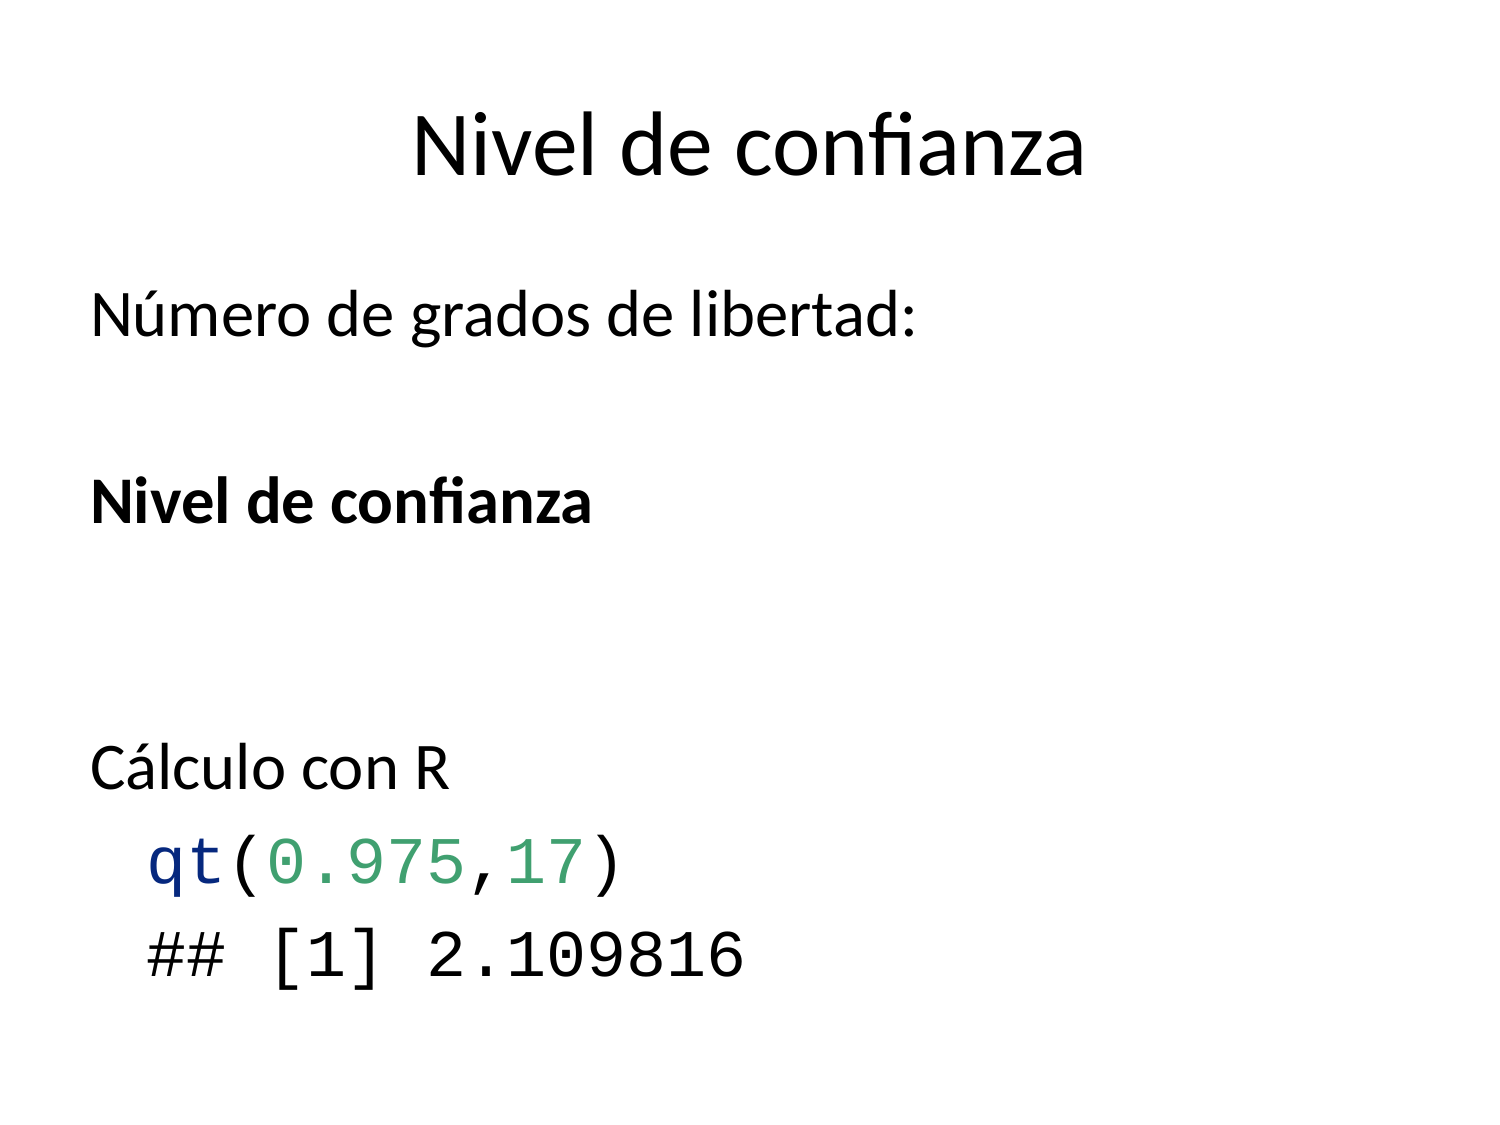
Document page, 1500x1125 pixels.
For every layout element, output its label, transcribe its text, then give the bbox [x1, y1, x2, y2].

title Nivel de confianza [75, 45, 1425, 233]
